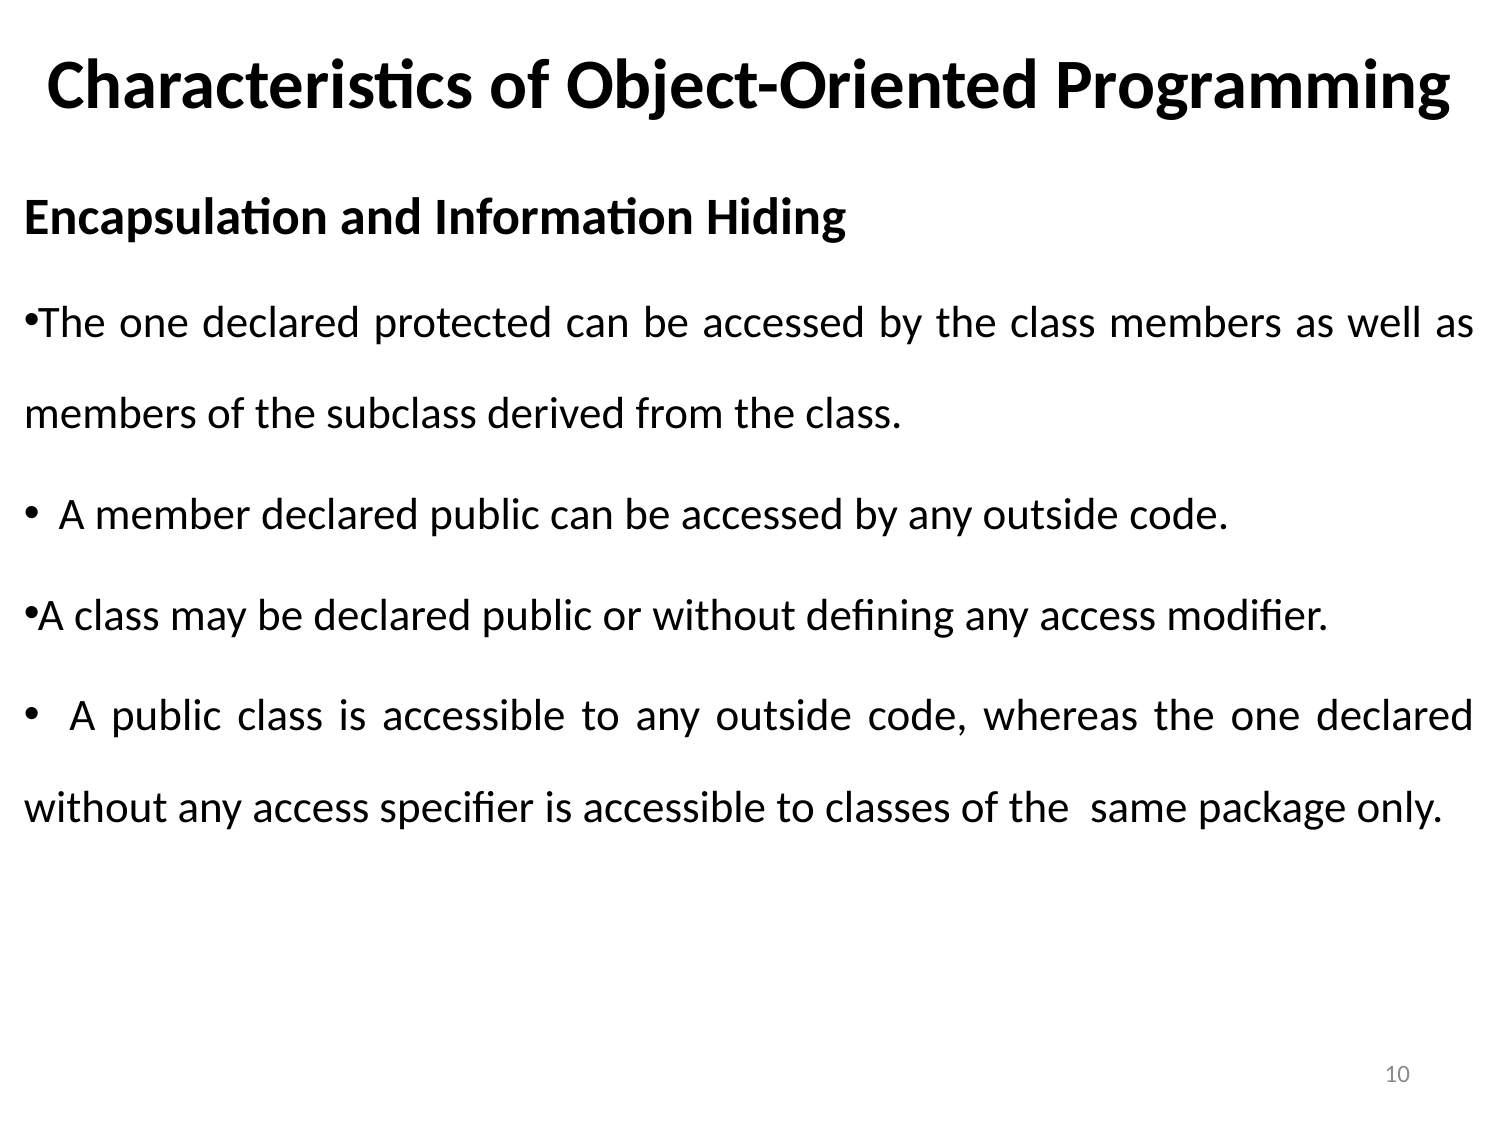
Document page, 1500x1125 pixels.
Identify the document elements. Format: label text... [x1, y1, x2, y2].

slide_number 10 [1074, 1042, 1425, 1103]
subtitle Encapsulation and Information Hiding The one declared protected can be accessed by the class members as well as members of the subclass derived from the class. A member declared public can be accessed by any outside code. A class may be declared public or without defining any access modifier. A public class is accessible to any outside code, whereas the one declared without any access specifier is accessible to classes of the same package only. [8, 174, 1492, 925]
text_box Characteristics of Object-Oriented Programming [0, 0, 1500, 161]
